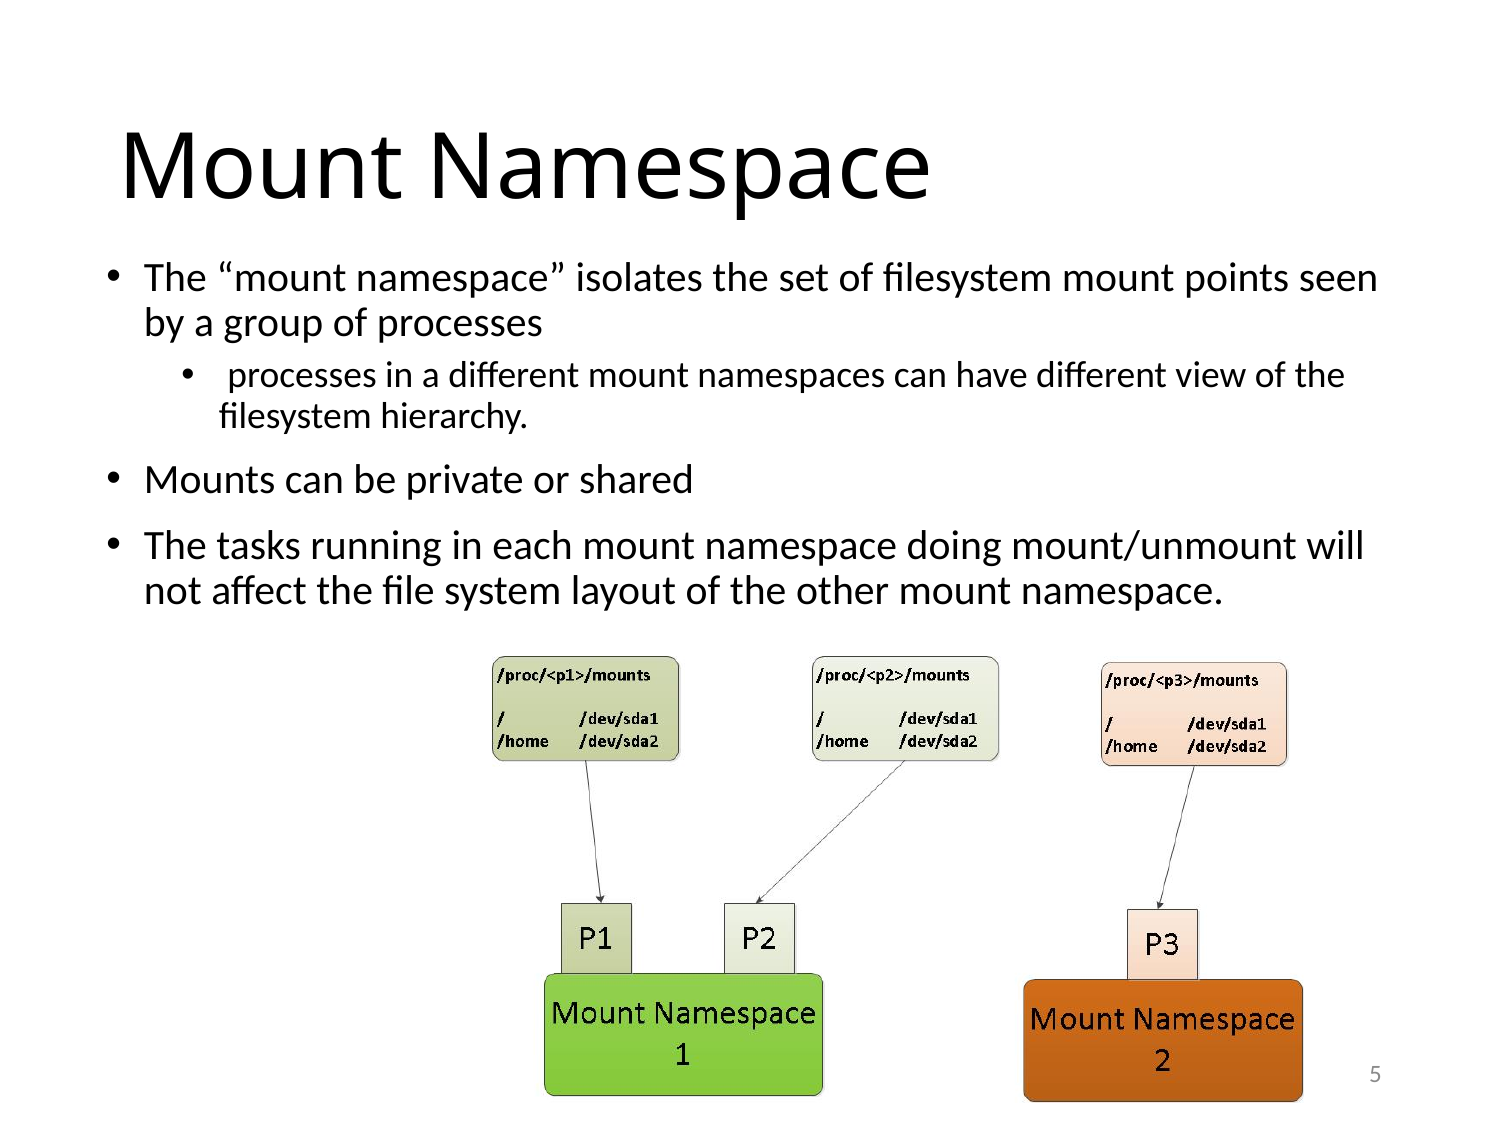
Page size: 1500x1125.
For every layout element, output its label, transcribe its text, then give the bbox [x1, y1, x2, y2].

slide_number 5 [1304, 1042, 1397, 1103]
picture [492, 656, 1304, 1103]
title Mount Namespace [103, 59, 1397, 247]
list The “mount namespace” isolates the set of filesystem mount points seen by a group of processes processes in a different mount namespaces can have different view of the filesystem hierarchy. Mounts can be private or shared The tasks running in each mount namespace doing mount/unmount will not affect the file system layout of the other mount namespace. [91, 247, 1442, 826]
